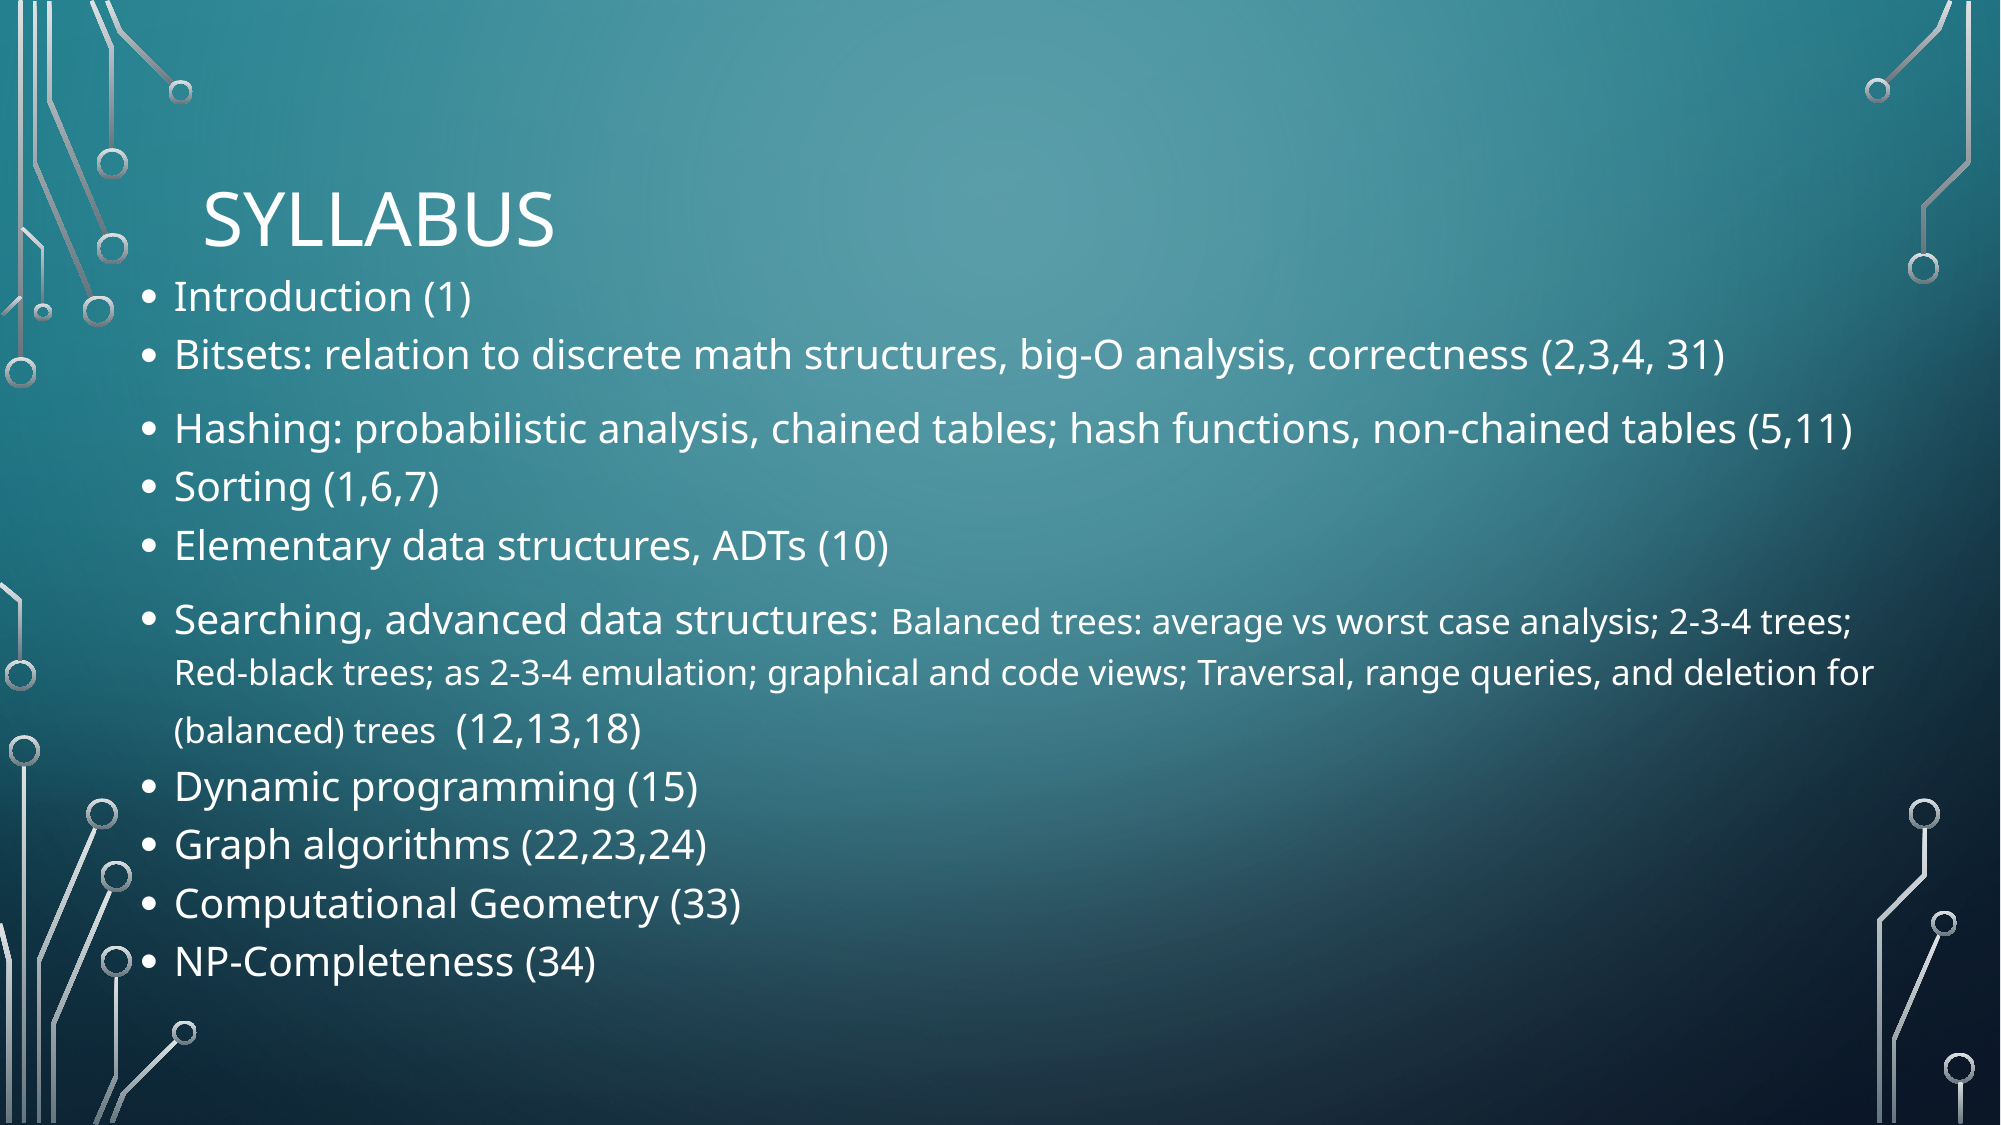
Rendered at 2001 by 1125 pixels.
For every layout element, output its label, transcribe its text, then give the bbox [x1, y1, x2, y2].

title Syllabus [187, 101, 1813, 268]
list Introduction (1) Bitsets: relation to discrete math structures, big-O analysis, correctness (2,3,4, 31) Hashing: probabilistic analysis, chained tables; hash functions, non-chained tables (5,11) Sorting (1,6,7) Elementary data structures, ADTs (10) Searching, advanced data structures: Balanced trees: average vs worst case analysis; 2-3-4 trees; Red-black trees; as 2-3-4 emulation; graphical and code views; Traversal, range queries, and deletion for (balanced) trees (12,13,18) Dynamic programming (15) Graph algorithms (22,23,24) Computational Geometry (33) NP-Completeness (34) [125, 268, 1898, 1006]
